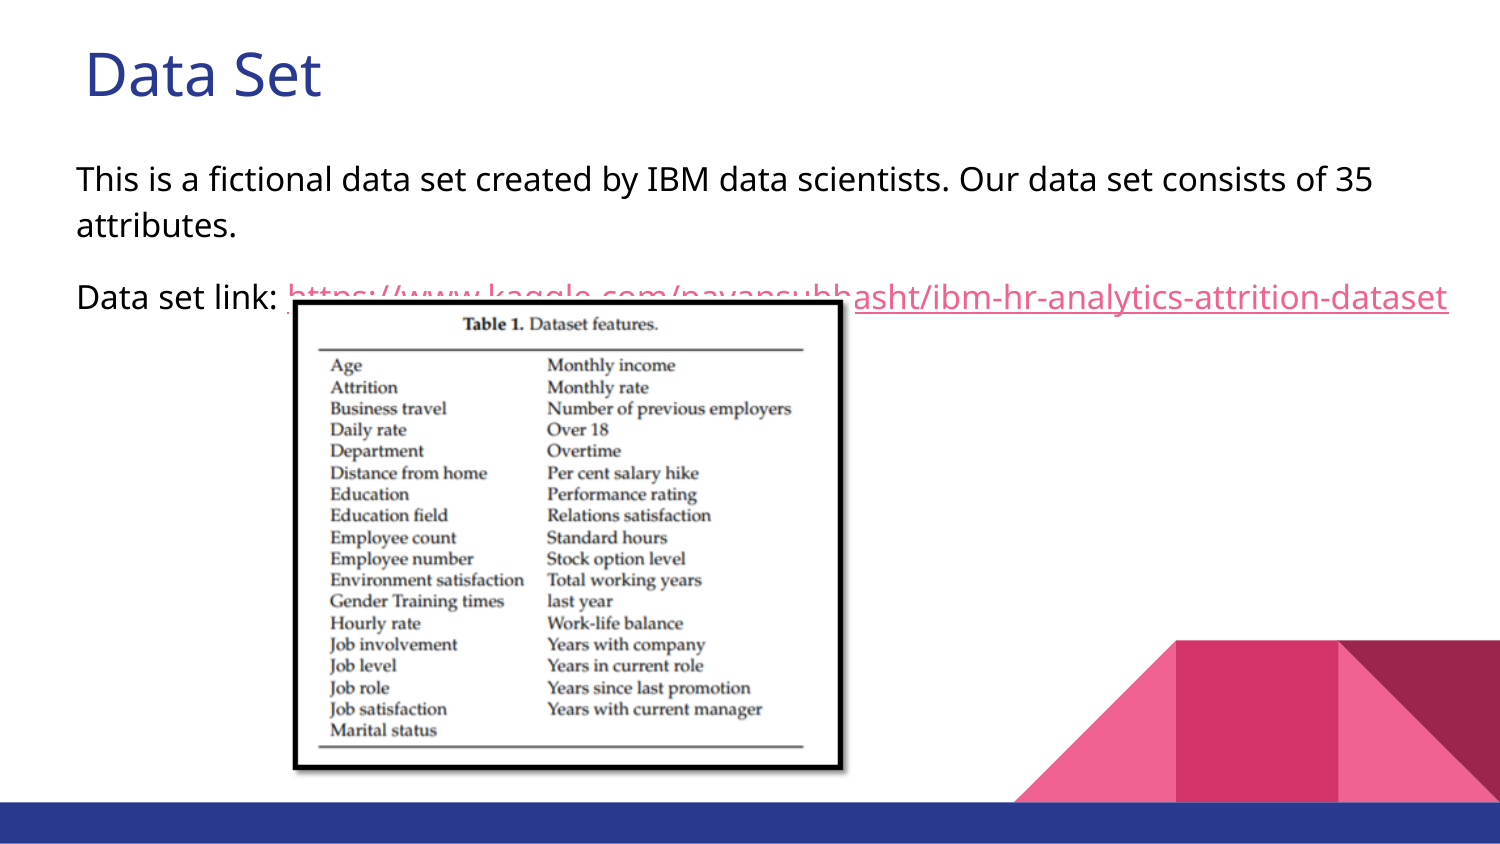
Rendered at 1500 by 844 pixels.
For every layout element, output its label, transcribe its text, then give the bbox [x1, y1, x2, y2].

title Data Set [69, 21, 1467, 121]
picture [289, 295, 856, 782]
list This is a fictional data set created by IBM data scientists. Our data set consists of 35 attributes. Data set link: https://www.kaggle.com/pavansubhasht/ibm-hr-analytics-attrition-dataset [61, 137, 1500, 686]
